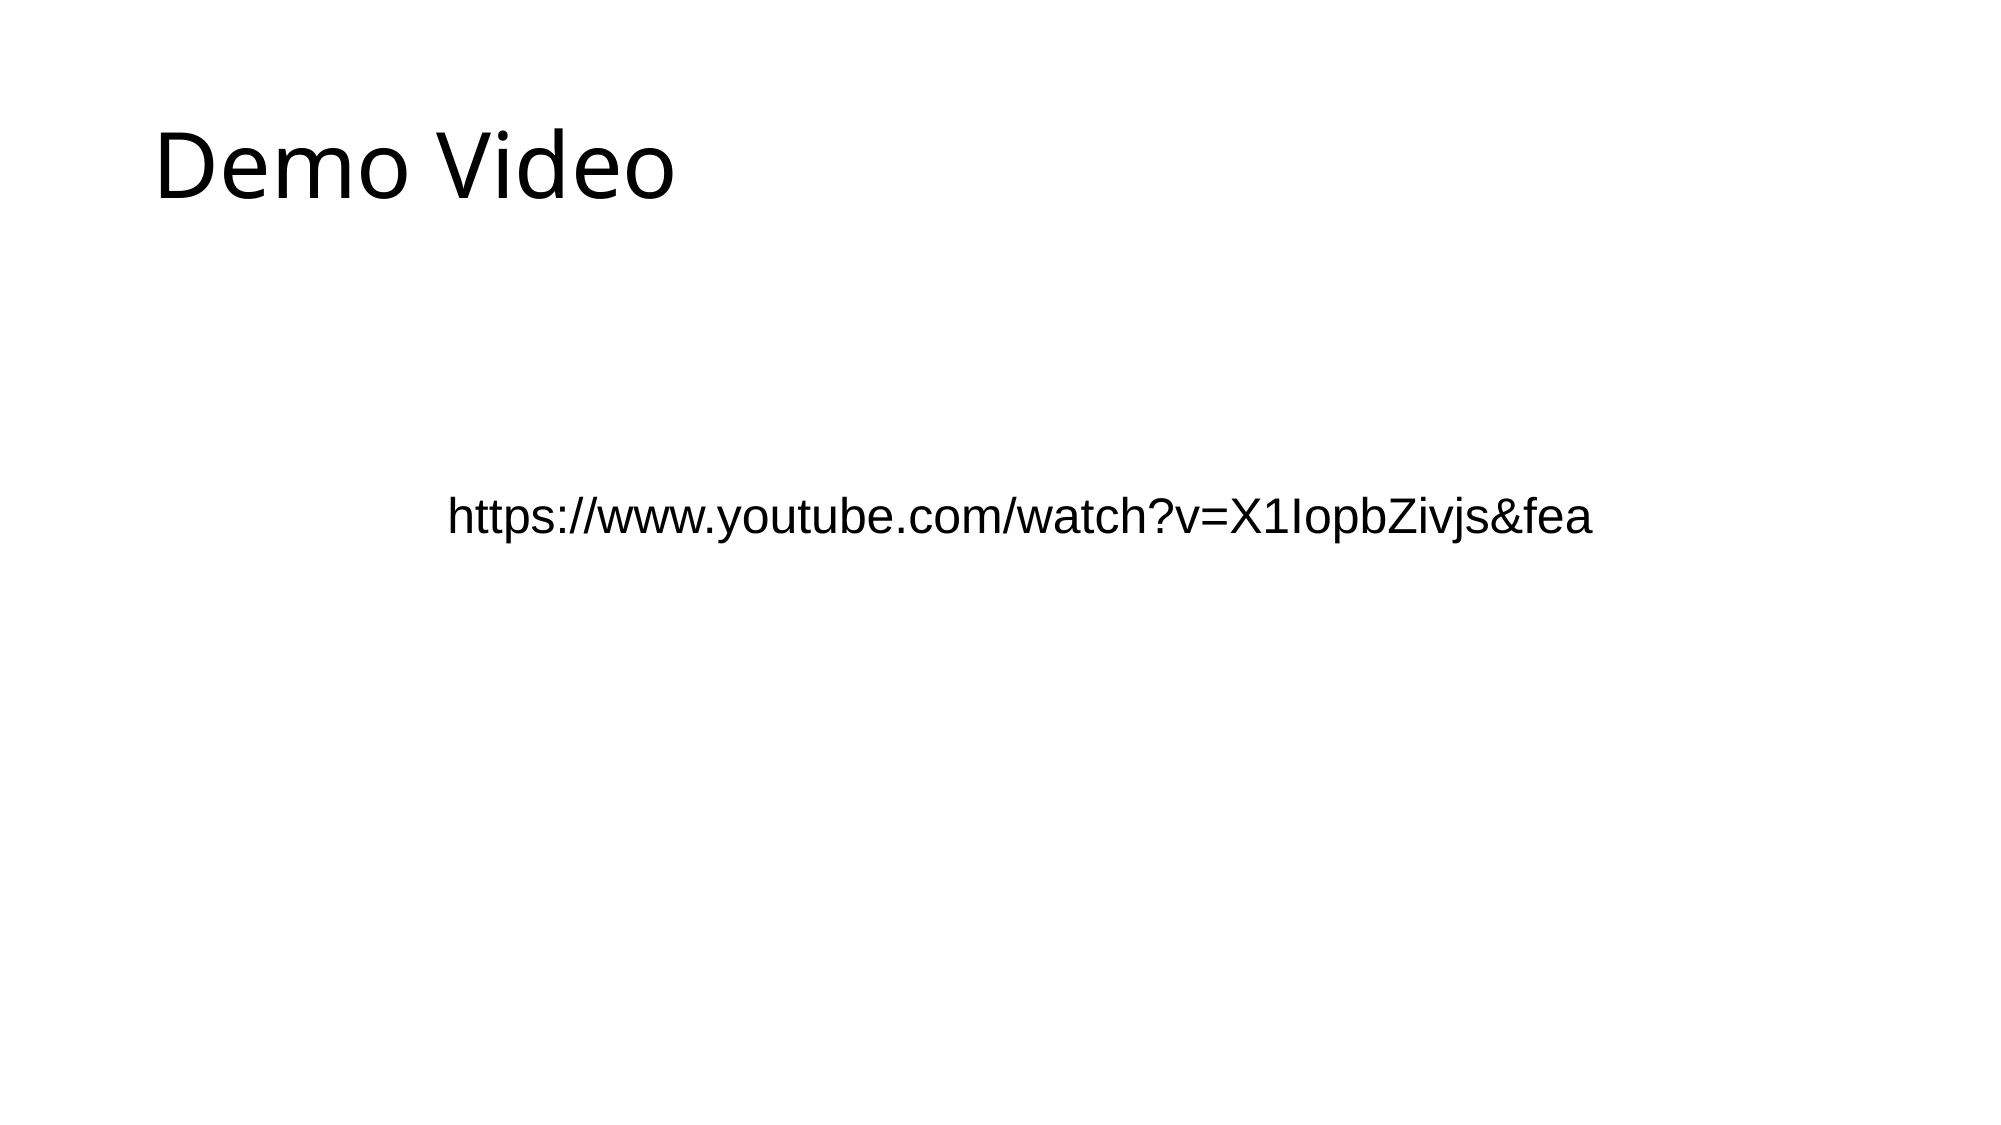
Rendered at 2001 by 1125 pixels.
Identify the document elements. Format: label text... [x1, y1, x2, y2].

text_box https://www.youtube.com/watch?v=X1IopbZivjs&fea [432, 476, 1667, 552]
title Demo Video [137, 59, 1863, 278]
